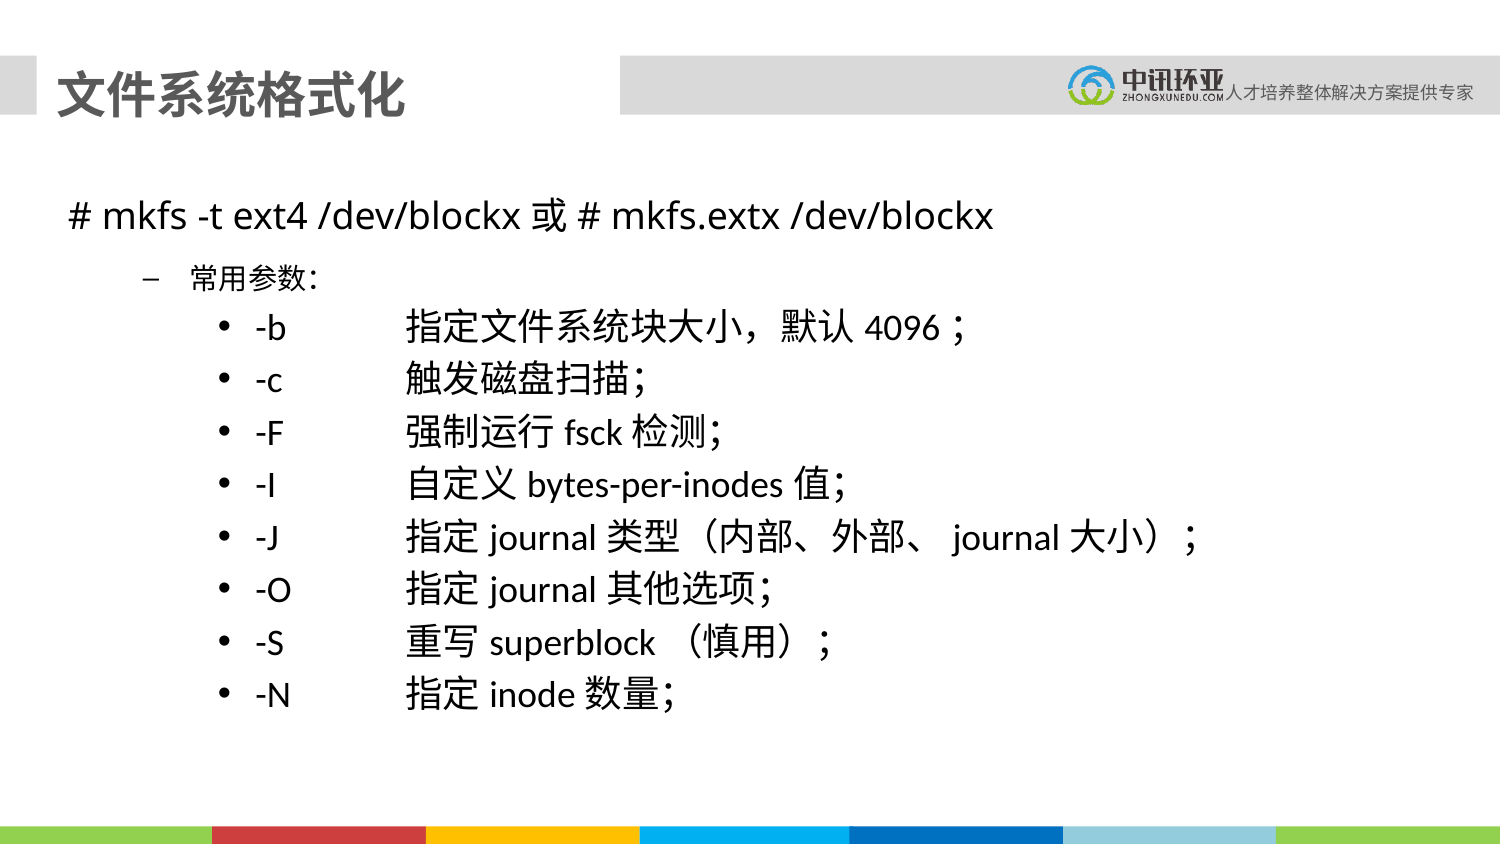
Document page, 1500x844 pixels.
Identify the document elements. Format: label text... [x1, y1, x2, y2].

title 文件系统格式化 [41, 55, 1392, 212]
list # mkfs -t ext4 /dev/blockx或# mkfs.extx /dev/blockx 常用参数： -b 指定文件系统块大小，默认4096； -c 触发磁盘扫描； -F 强制运行fsck检测； -I 自定义bytes-per-inodes值； -J 指定journal类型（内部、外部、journal大小）； -O 指定journal其他选项； -S 重写superblock（慎用）； -N 指定inode数量； [53, 161, 1404, 723]
